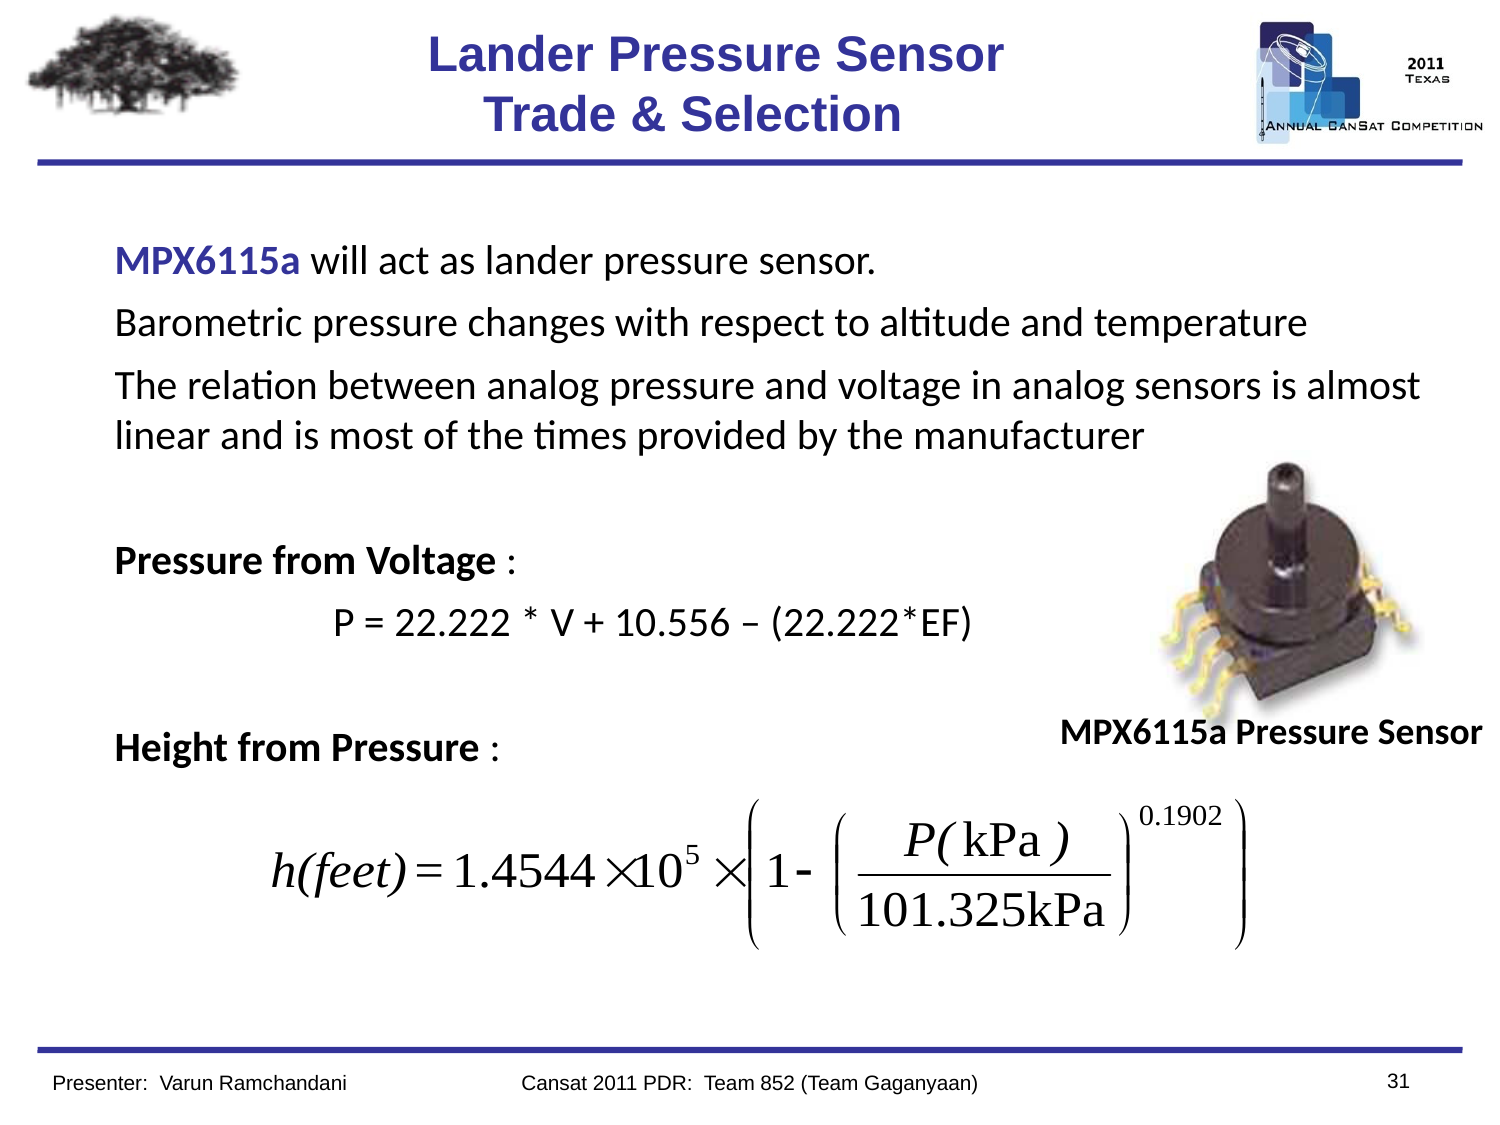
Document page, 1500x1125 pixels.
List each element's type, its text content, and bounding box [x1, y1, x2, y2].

picture [0, 12, 270, 151]
slide_number 31 [1312, 1059, 1426, 1101]
picture [1149, 449, 1426, 734]
footer Cansat 2011 PDR: Team 852 (Team Gaganyaan) [449, 1062, 1051, 1103]
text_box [262, 787, 1263, 963]
text_box MPX6115a will act as lander pressure sensor. Barometric pressure changes with respect to altitude and temperature The relation between analog pressure and voltage in analog sensors is almost linear and is most of the times provided by the manufacturer Pressure from Voltage : P = 22.222 * V + 10.556 – (22.222*EF) Height from Pressure : [99, 224, 1450, 915]
text_box MPX6115a Pressure Sensor [1045, 699, 1499, 760]
picture [1250, 12, 1488, 150]
title Lander Pressure Sensor Trade & Selection [271, 12, 1238, 150]
text_box Presenter: Varun Ramchandani [37, 1062, 413, 1103]
